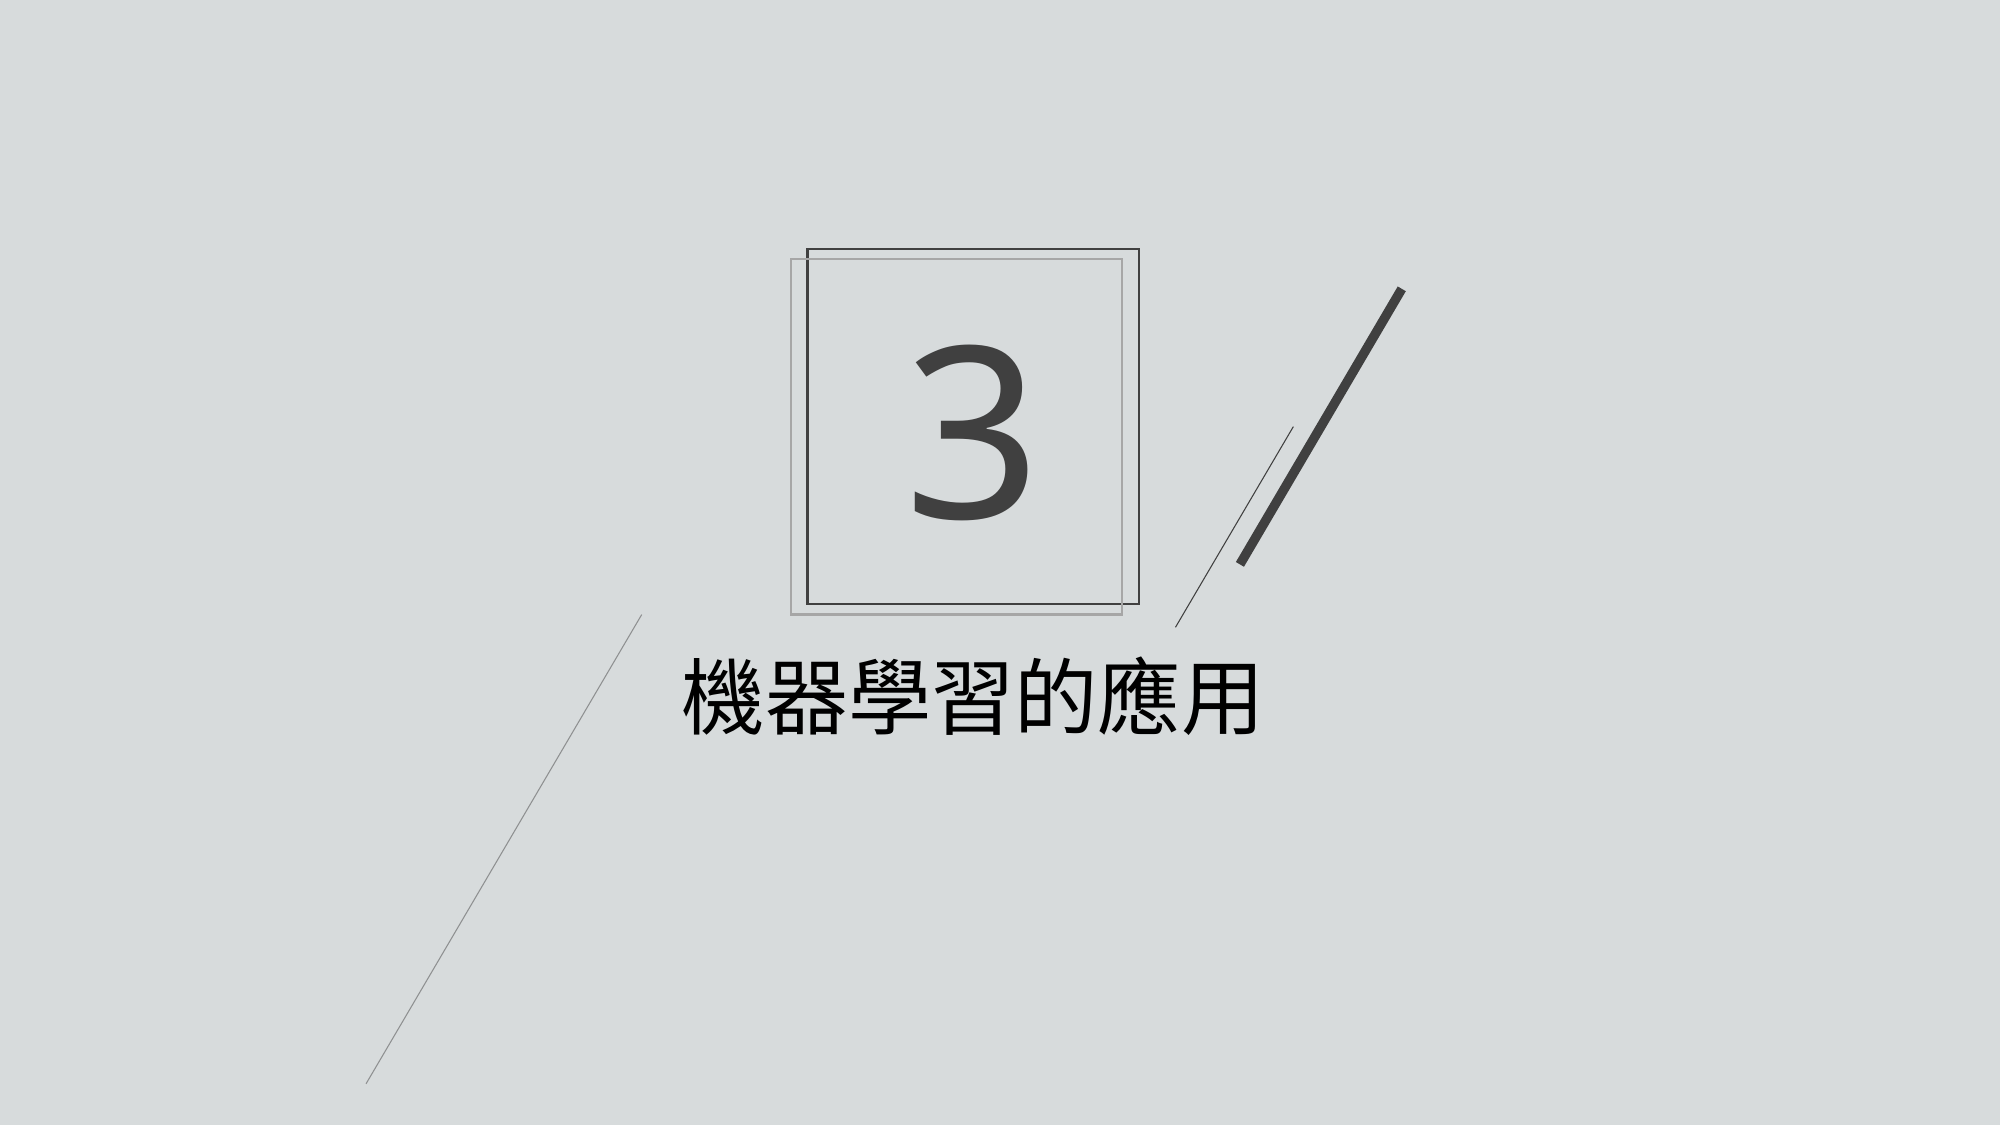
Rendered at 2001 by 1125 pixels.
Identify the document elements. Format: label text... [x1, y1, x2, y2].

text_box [366, 614, 642, 1084]
text_box [790, 258, 1123, 616]
text_box 機器學習的應用 [642, 637, 1314, 753]
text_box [1175, 426, 1294, 628]
text_box [806, 248, 1140, 271]
text_box [1123, 574, 1140, 605]
text_box 3 [795, 271, 1151, 574]
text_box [1239, 288, 1402, 565]
